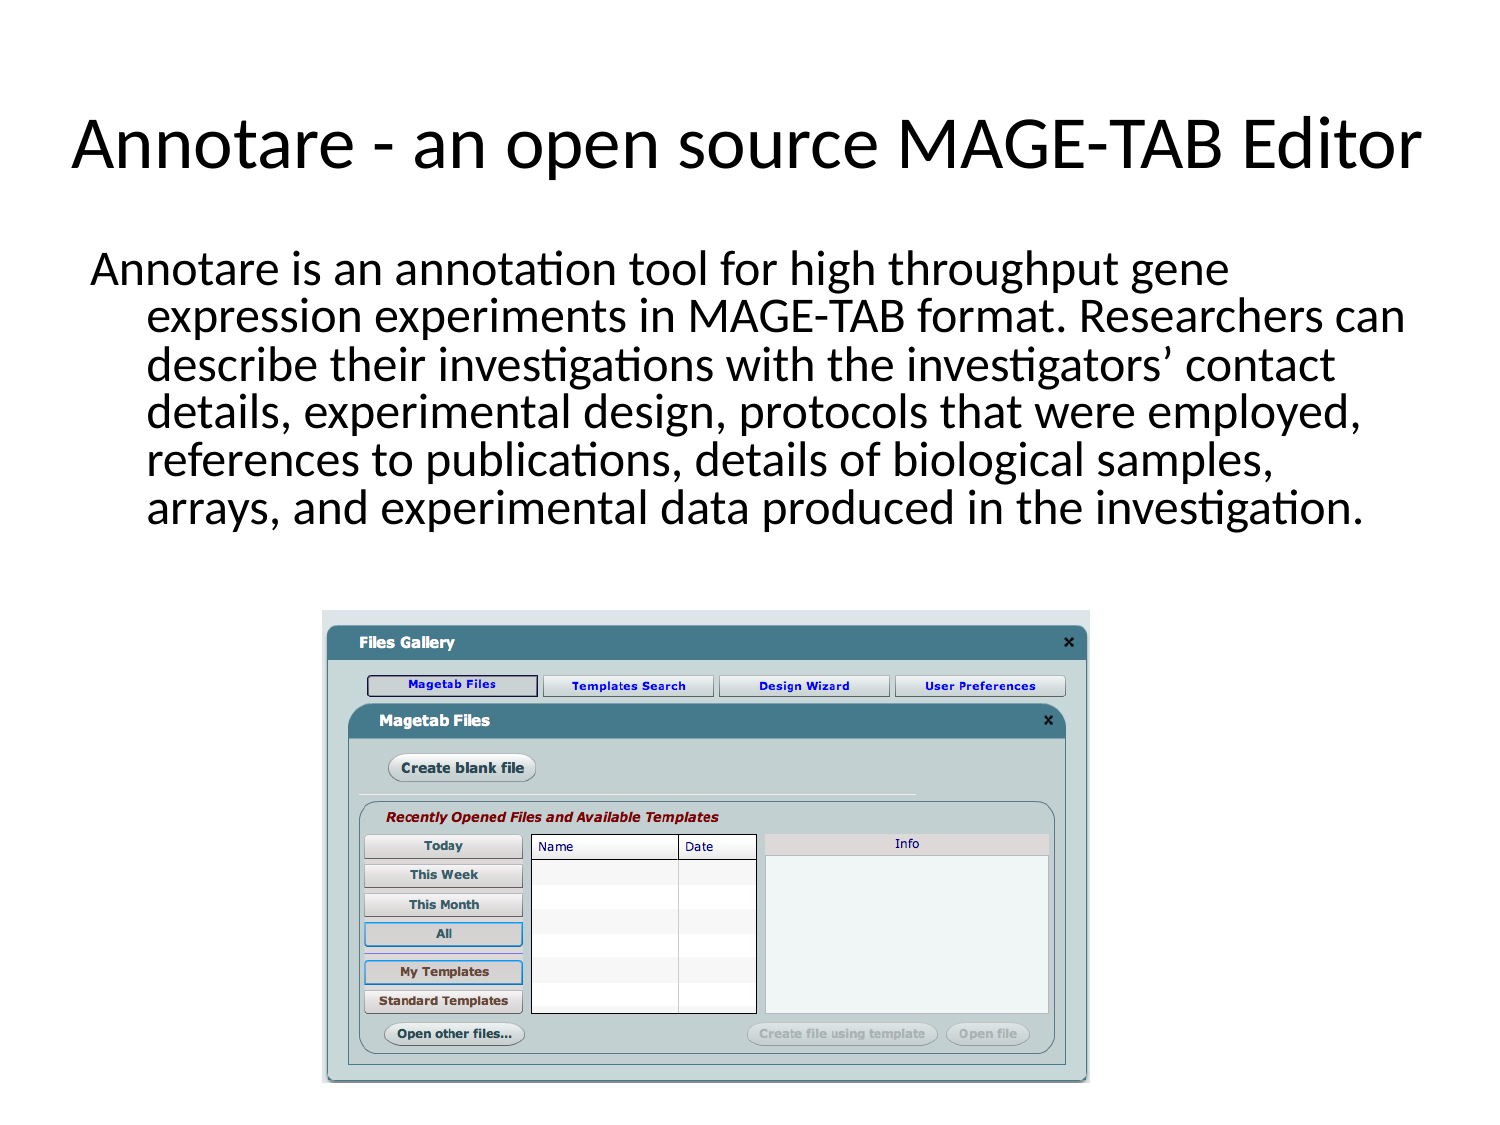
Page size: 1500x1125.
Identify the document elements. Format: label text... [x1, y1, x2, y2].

list Annotare is an annotation tool for high throughput gene expression experiments in MAGE-TAB format. Researchers can describe their investigations with the investigators’ contact details, experimental design, protocols that were employed, references to publications, details of biological samples, arrays, and experimental data produced in the investigation. [75, 179, 1425, 969]
picture [322, 610, 1090, 1083]
title Annotare - an open source MAGE-TAB Editor [35, 45, 1461, 233]
